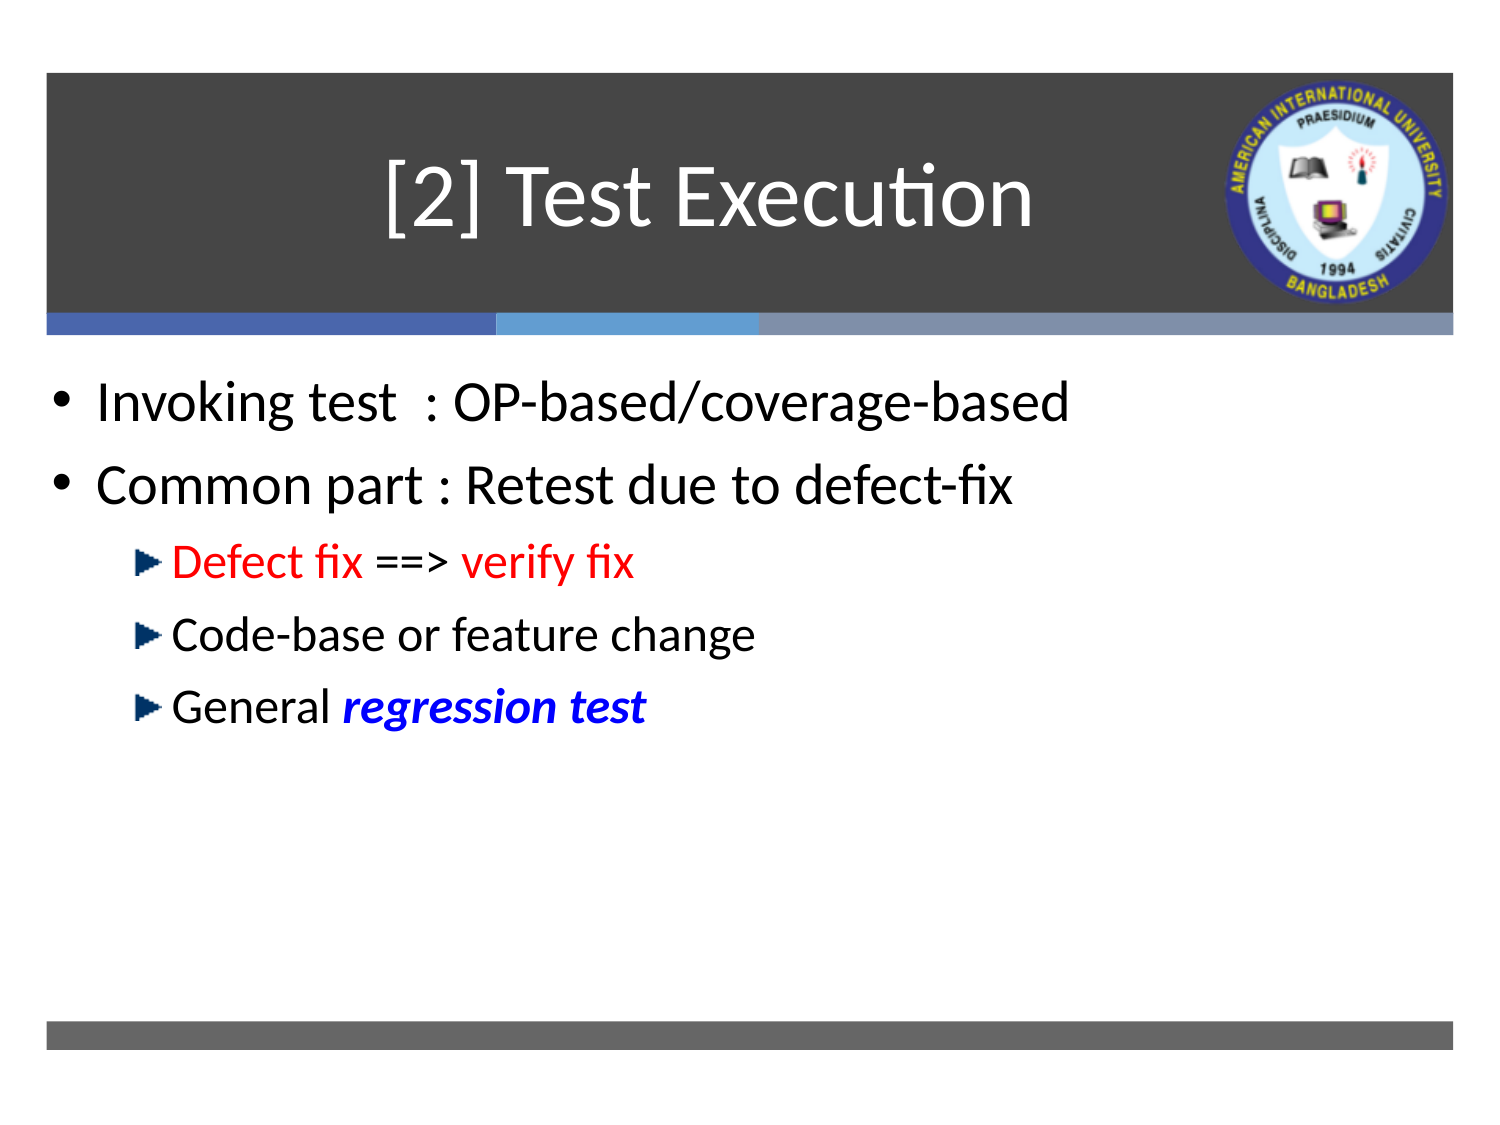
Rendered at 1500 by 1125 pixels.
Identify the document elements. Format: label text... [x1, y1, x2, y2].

text_box Invoking test : OP-based/coverage-based Common part : Retest due to defect-fix Defect fix ==> verify fix Code-base or feature change General regression test [36, 356, 1436, 1031]
title [2] Test Execution [69, 73, 1351, 253]
picture [1220, 75, 1454, 310]
picture [126, 685, 162, 721]
picture [126, 613, 162, 649]
picture [126, 540, 162, 576]
